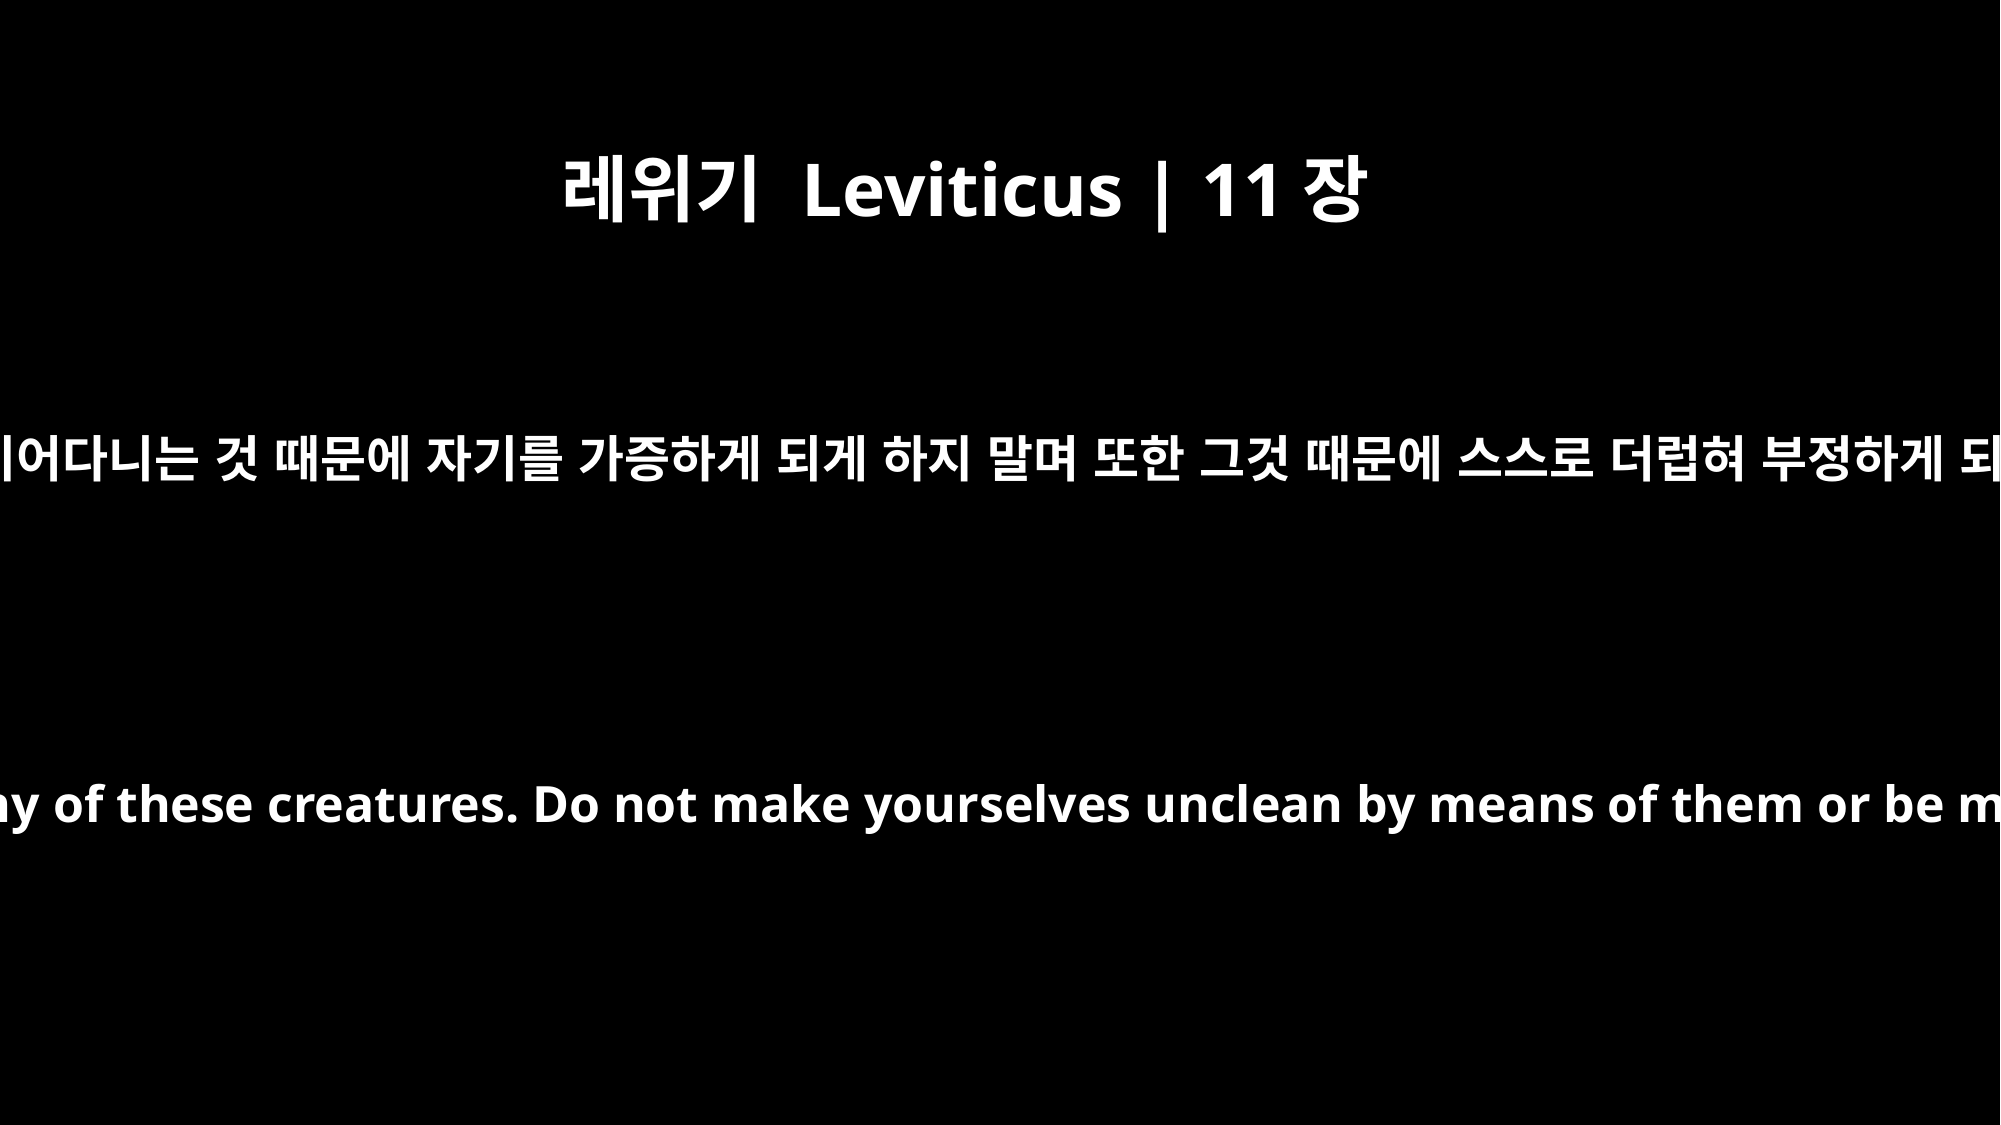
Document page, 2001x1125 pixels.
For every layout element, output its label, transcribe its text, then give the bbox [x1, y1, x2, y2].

text_box 43 너희는 기는 바 기어다니는 것 때문에 자기를 가증하게 되게 하지 말며 또한 그것 때문에 스스로 더럽혀 부정하게 되게 하지 말라 [0, 359, 2000, 495]
text_box 레위기 Leviticus | 11장 [546, 136, 1386, 239]
text_box Do not defile yourselves by any of these creatures. Do not make yourselves unclean by means of them or be made unclean by them. [0, 764, 2000, 840]
